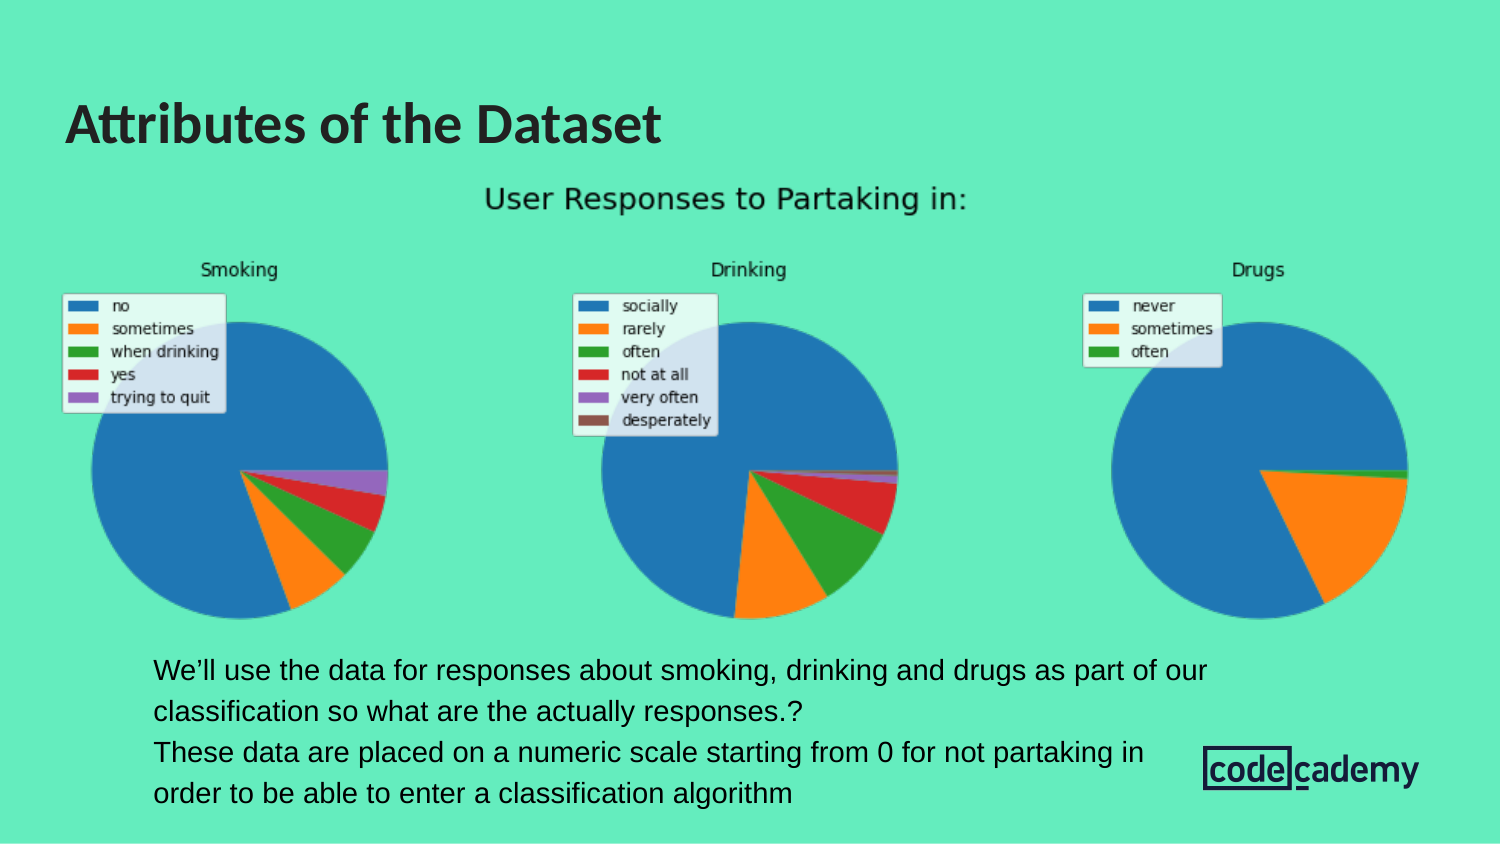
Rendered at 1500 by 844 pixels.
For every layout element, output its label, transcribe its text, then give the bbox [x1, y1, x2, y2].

text_box [0, 0, 1500, 844]
text_box We’ll use the data for responses about smoking, drinking and drugs as part of our classification so what are the actually responses.? These data are placed on a numeric scale starting from 0 for not partaking in order to be able to enter a classification algorithm [151, 676, 1349, 810]
text_box [1184, 696, 1438, 840]
title Attributes of the Dataset [63, 82, 1168, 175]
picture [43, 176, 1457, 668]
